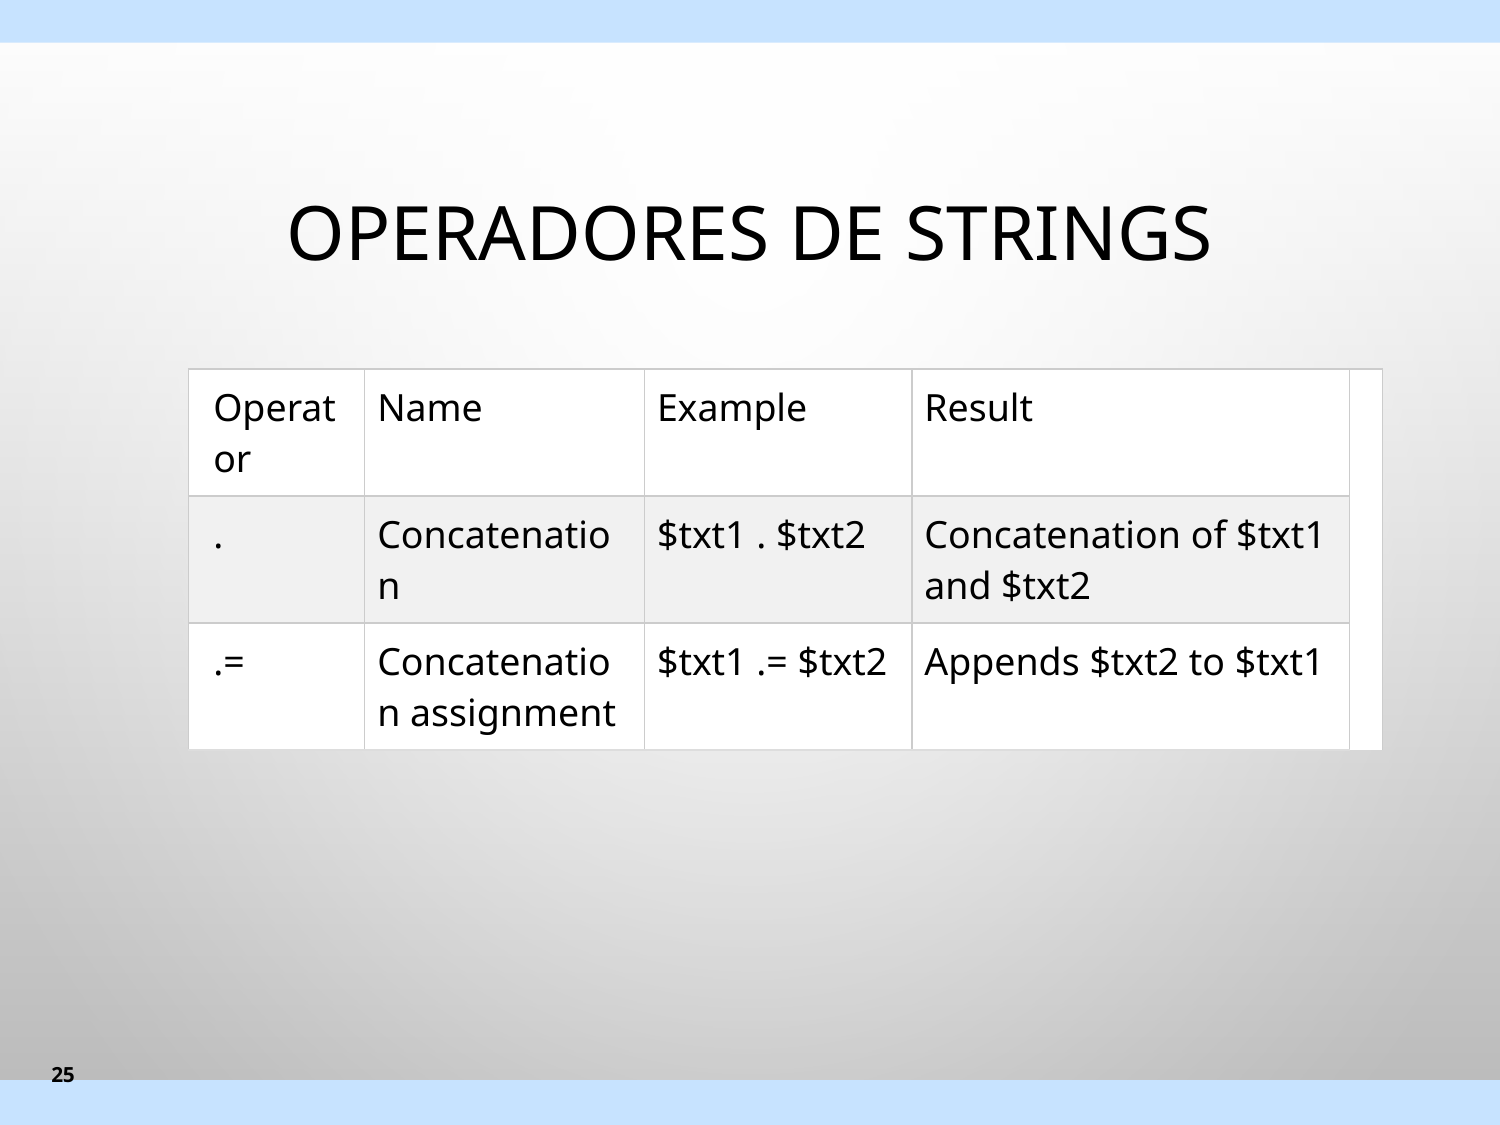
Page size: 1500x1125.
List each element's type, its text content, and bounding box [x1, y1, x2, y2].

table_cell Concatenation assignment [365, 624, 644, 749]
table_cell . [189, 497, 364, 622]
table_header Name [365, 370, 644, 495]
table_header [1350, 370, 1382, 750]
picture [0, 43, 1500, 1080]
table_cell .= [189, 624, 364, 749]
slide_number 25 [0, 1032, 90, 1119]
table_cell Concatenation of $txt1 and $txt2 [913, 497, 1349, 622]
title Operadores de Strings [112, 101, 1388, 364]
table_header Example [645, 370, 911, 495]
table_cell Appends $txt2 to $txt1 [913, 624, 1349, 749]
table_cell $txt1 . $txt2 [645, 497, 911, 622]
table_header Result [913, 370, 1349, 495]
table_cell $txt1 .= $txt2 [645, 624, 911, 749]
table_cell Concatenation [365, 497, 644, 622]
table_header Operator [189, 370, 364, 495]
